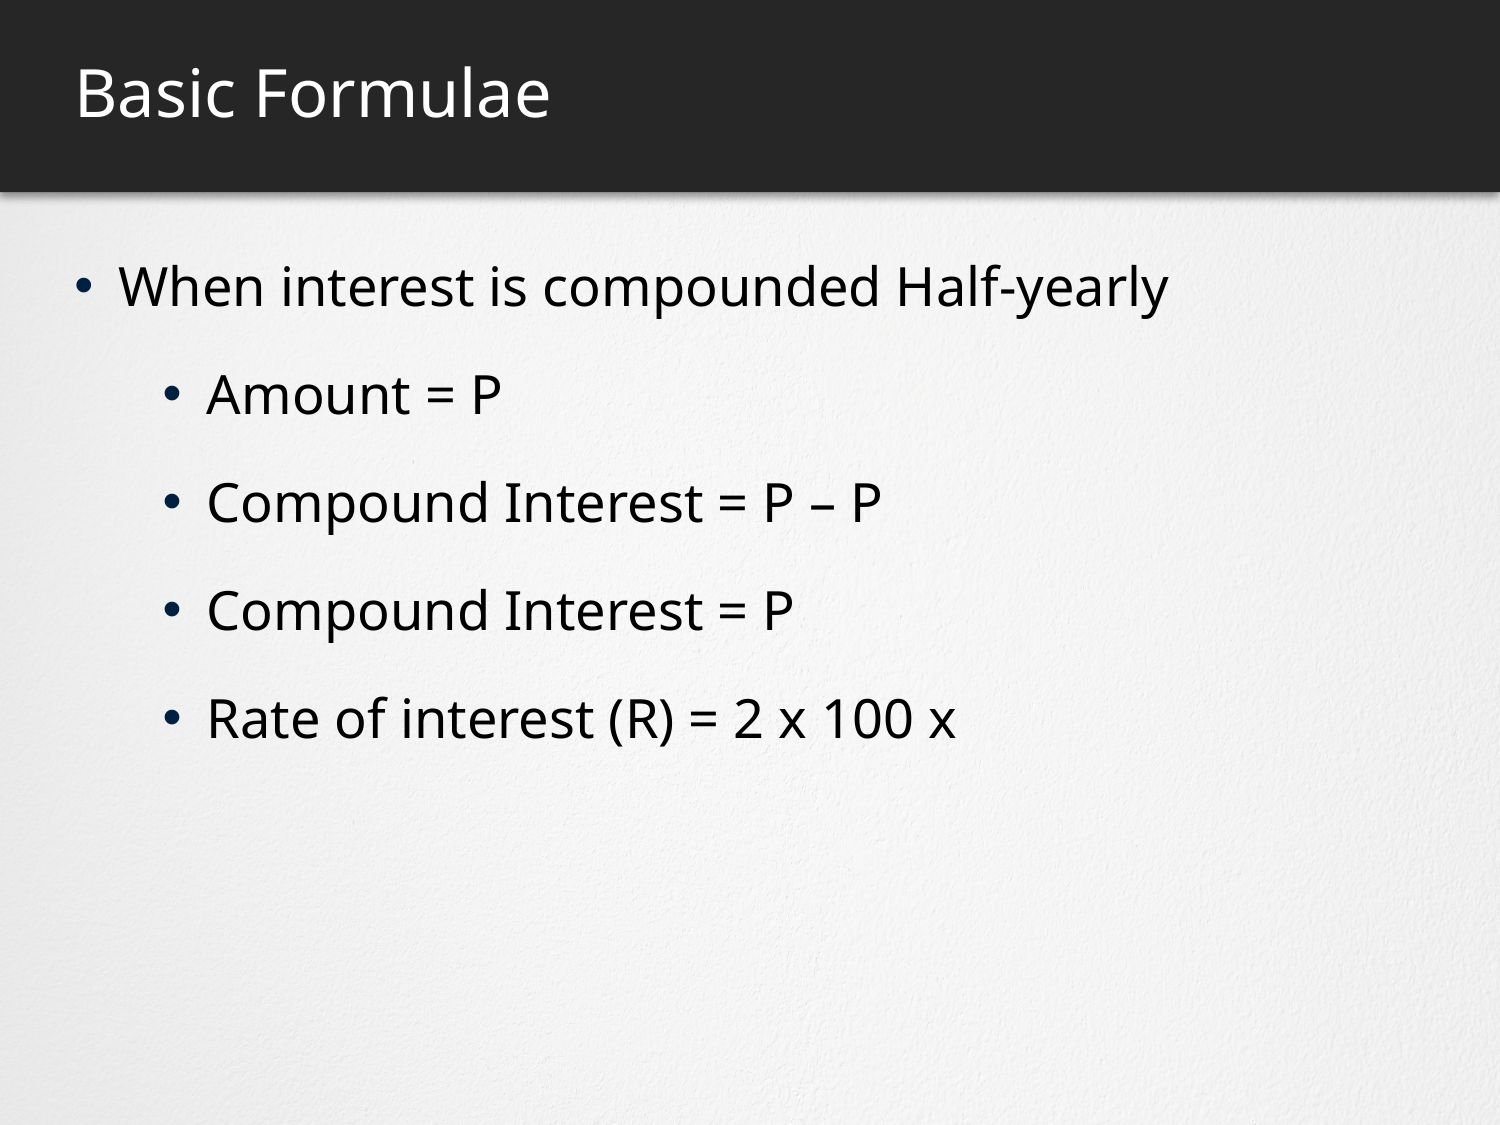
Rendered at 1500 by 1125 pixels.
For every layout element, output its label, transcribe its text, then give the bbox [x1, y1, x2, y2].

title Basic Formulae [59, 0, 1500, 193]
